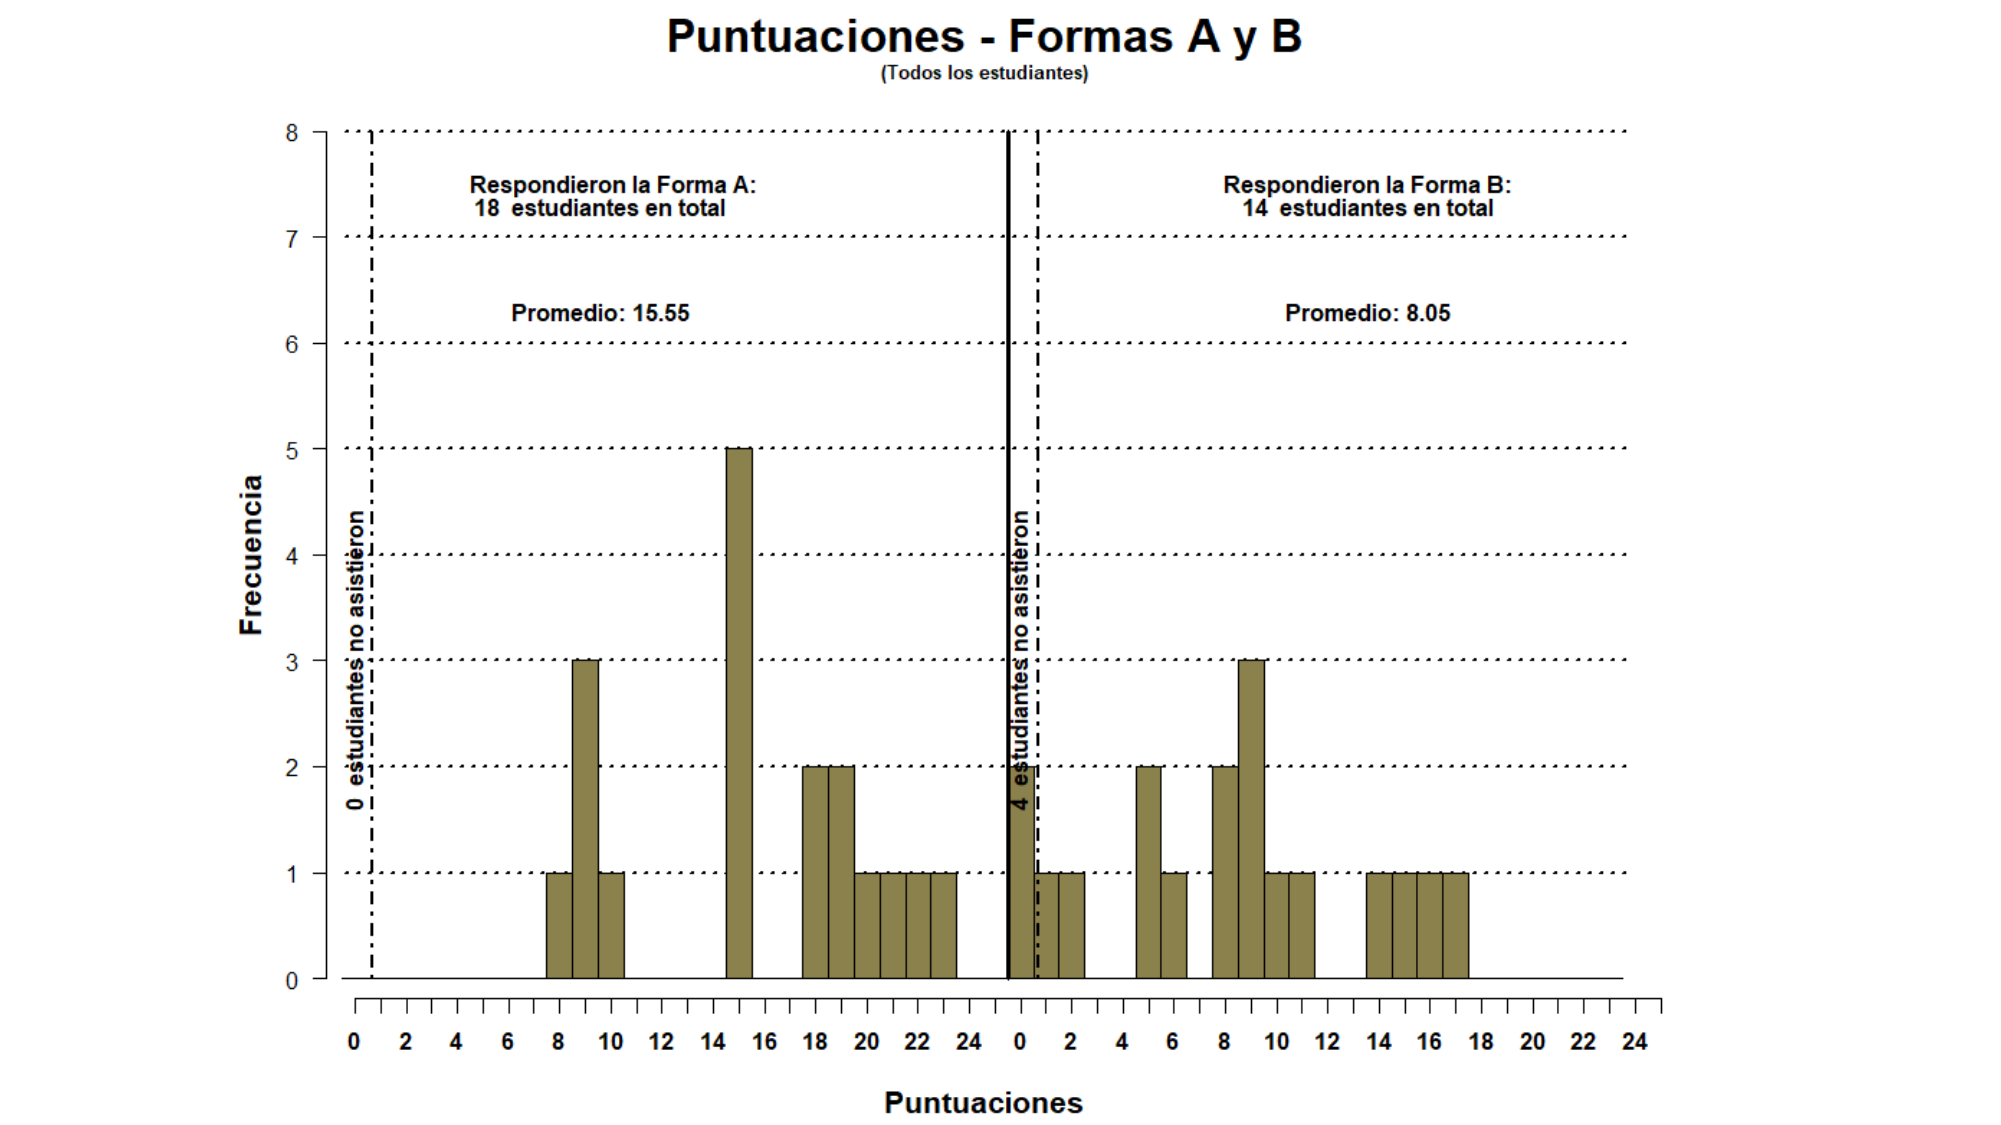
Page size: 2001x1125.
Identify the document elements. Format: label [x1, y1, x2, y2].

picture [221, 0, 1684, 1125]
